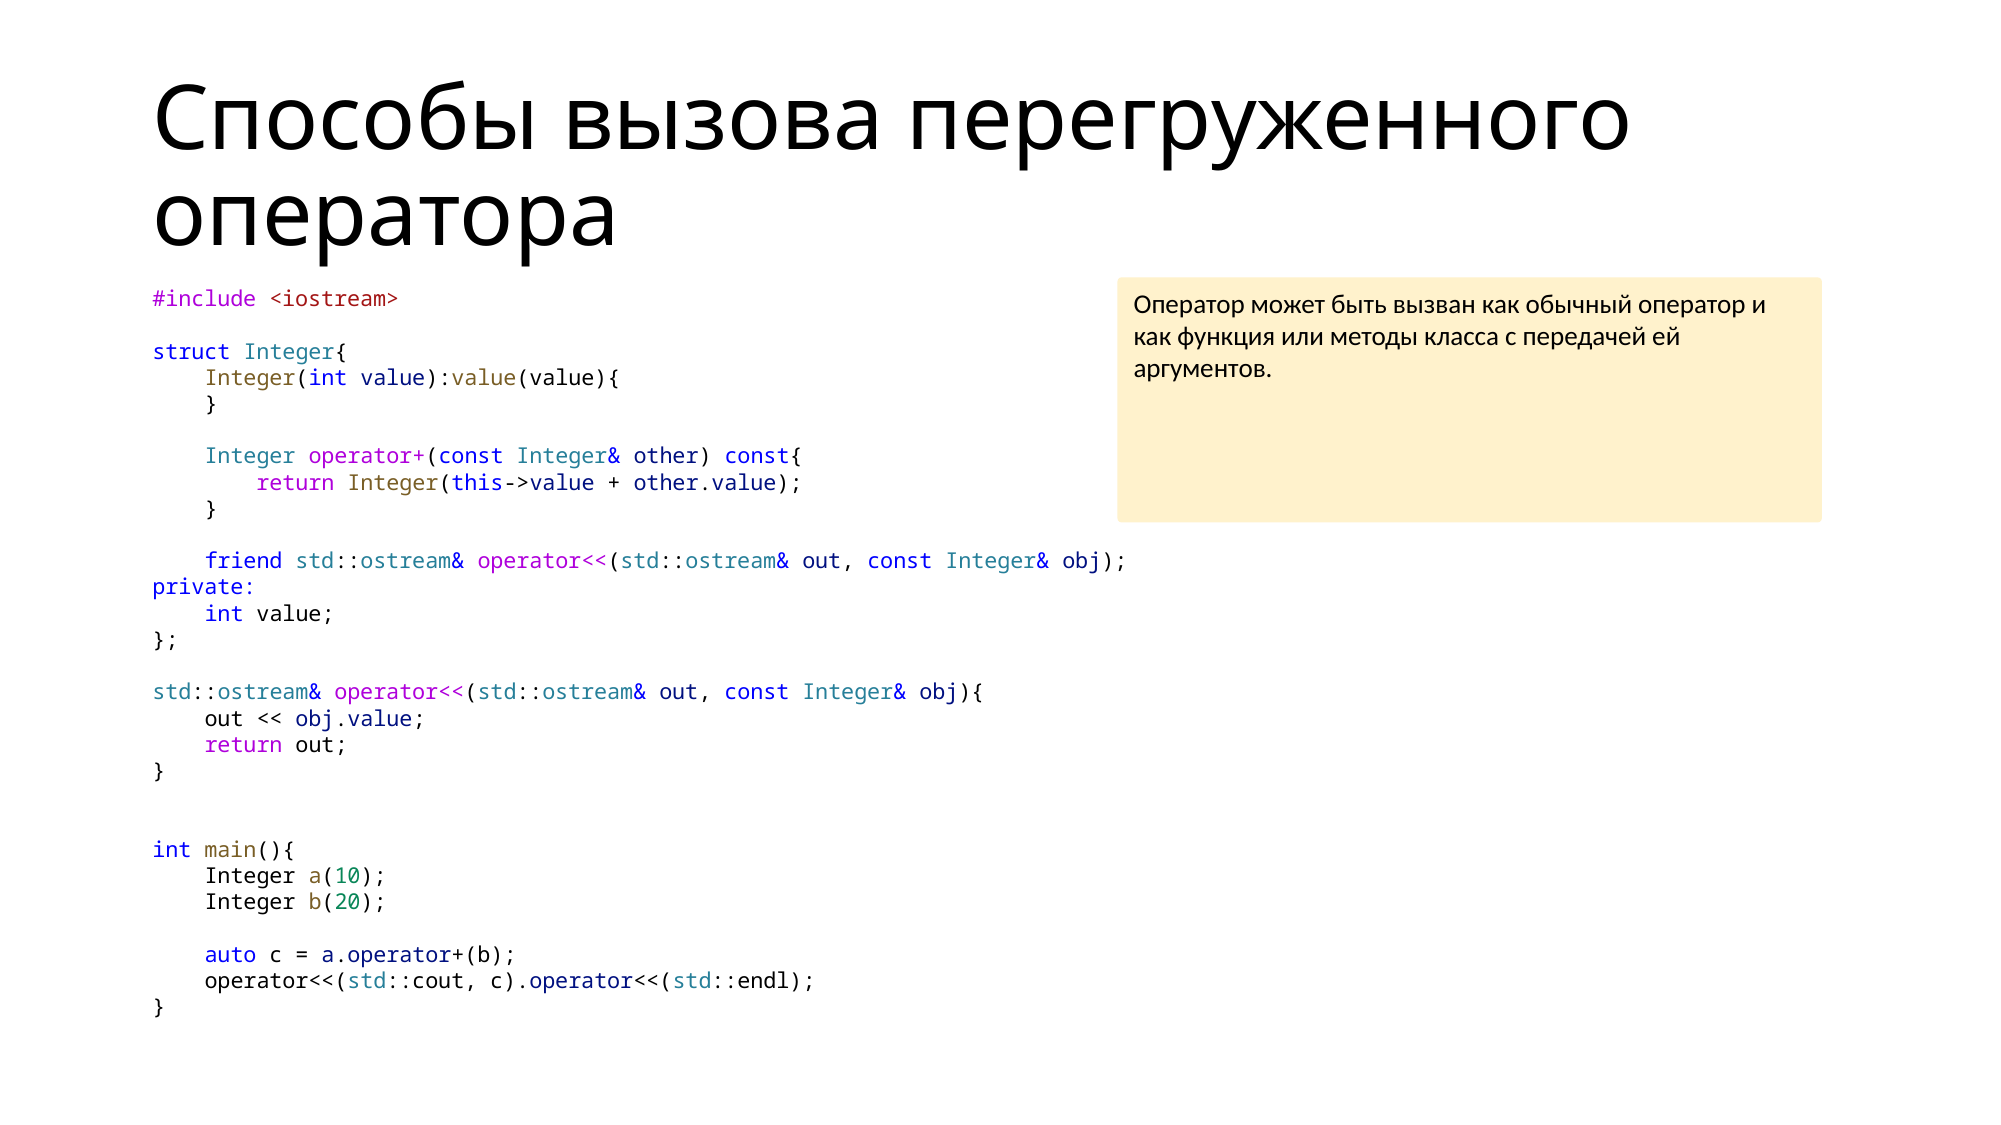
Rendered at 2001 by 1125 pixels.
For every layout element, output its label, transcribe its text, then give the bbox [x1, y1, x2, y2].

title Способы вызова перегруженного оператора [137, 59, 1863, 277]
list #include <iostream> struct Integer{ Integer(int value):value(value){ } Integer operator+(const Integer& other) const{ return Integer(this->value + other.value); } friend std::ostream& operator<<(std::ostream& out, const Integer& obj); private: int value; }; std::ostream& operator<<(std::ostream& out, const Integer& obj){ out << obj.value; return out; } int main(){ Integer a(10); Integer b(20); auto c = a.operator+(b); operator<<(std::cout, c).operator<<(std::endl); } [137, 277, 1863, 1014]
text_box Оператор может быть вызван как обычный оператор и как функция или методы класса с передачей ей аргументов. [1116, 276, 1823, 523]
